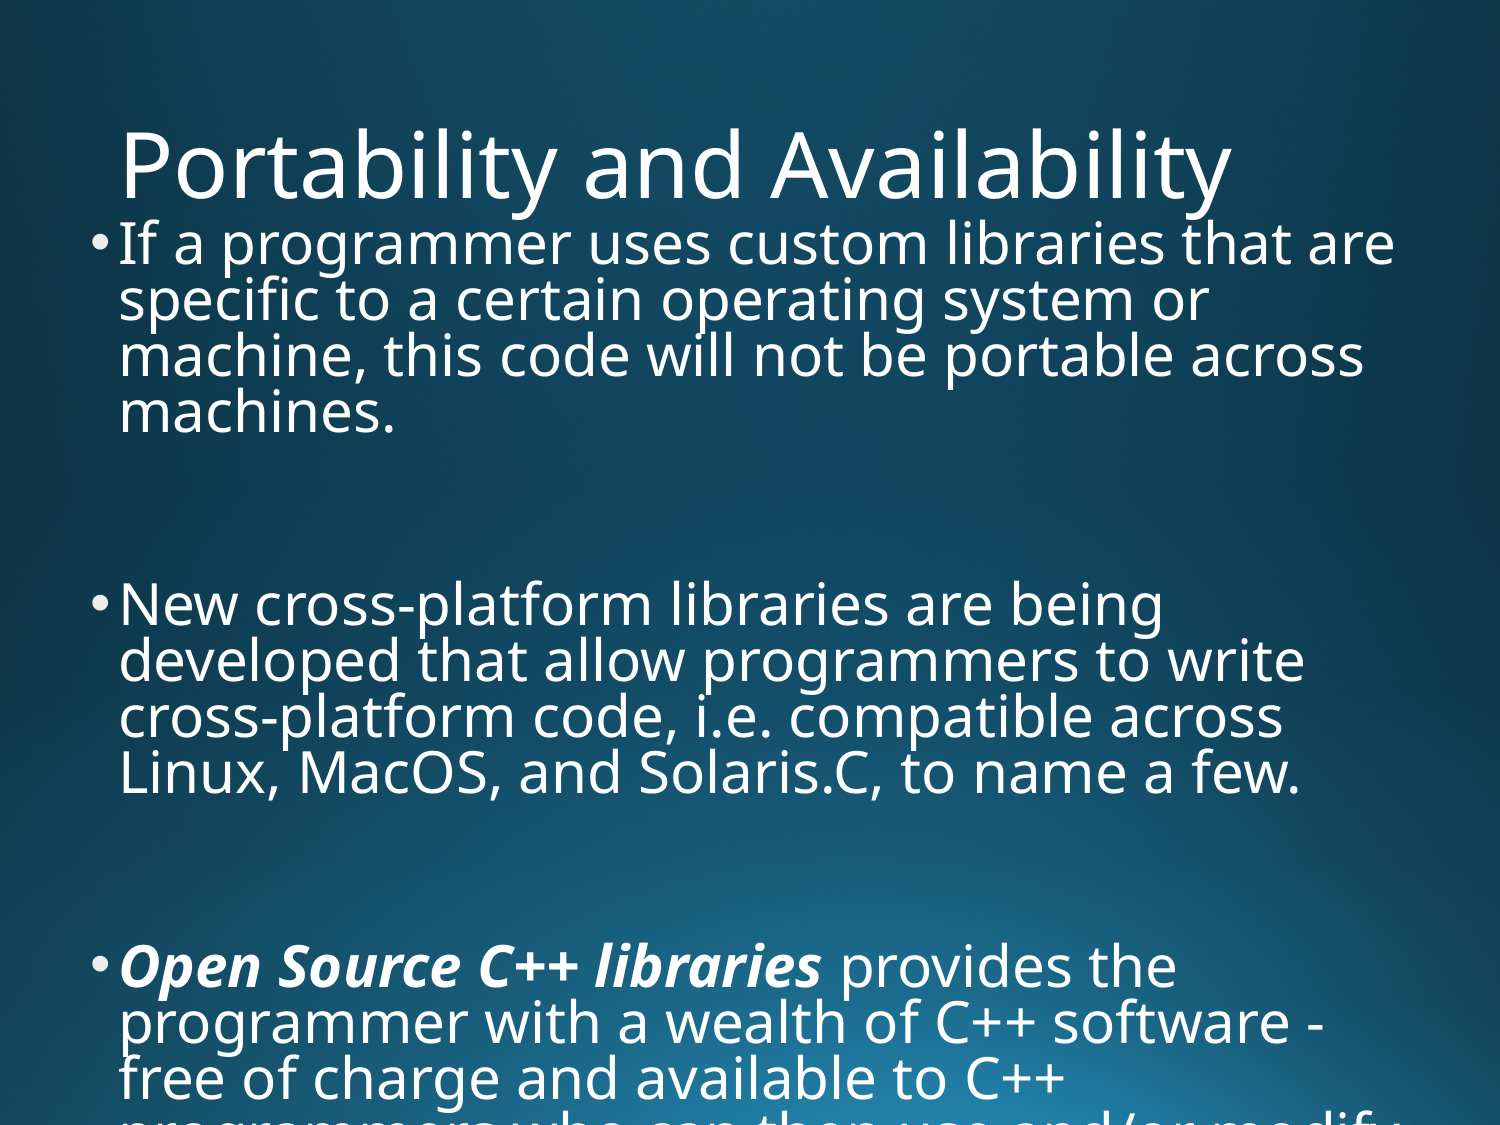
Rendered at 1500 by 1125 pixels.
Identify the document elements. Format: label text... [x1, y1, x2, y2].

list If a programmer uses custom libraries that are specific to a certain operating system or machine, this code will not be portable across machines. New cross-platform libraries are being developed that allow programmers to write cross-platform code, i.e. compatible across Linux, MacOS, and Solaris.C, to name a few. Open Source C++ libraries provides the programmer with a wealth of C++ software - free of charge and available to C++ programmers who can then use and/or modify the code. [75, 212, 1425, 1125]
title Portability and Availability [103, 59, 1397, 212]
picture [0, 0, 1500, 1125]
